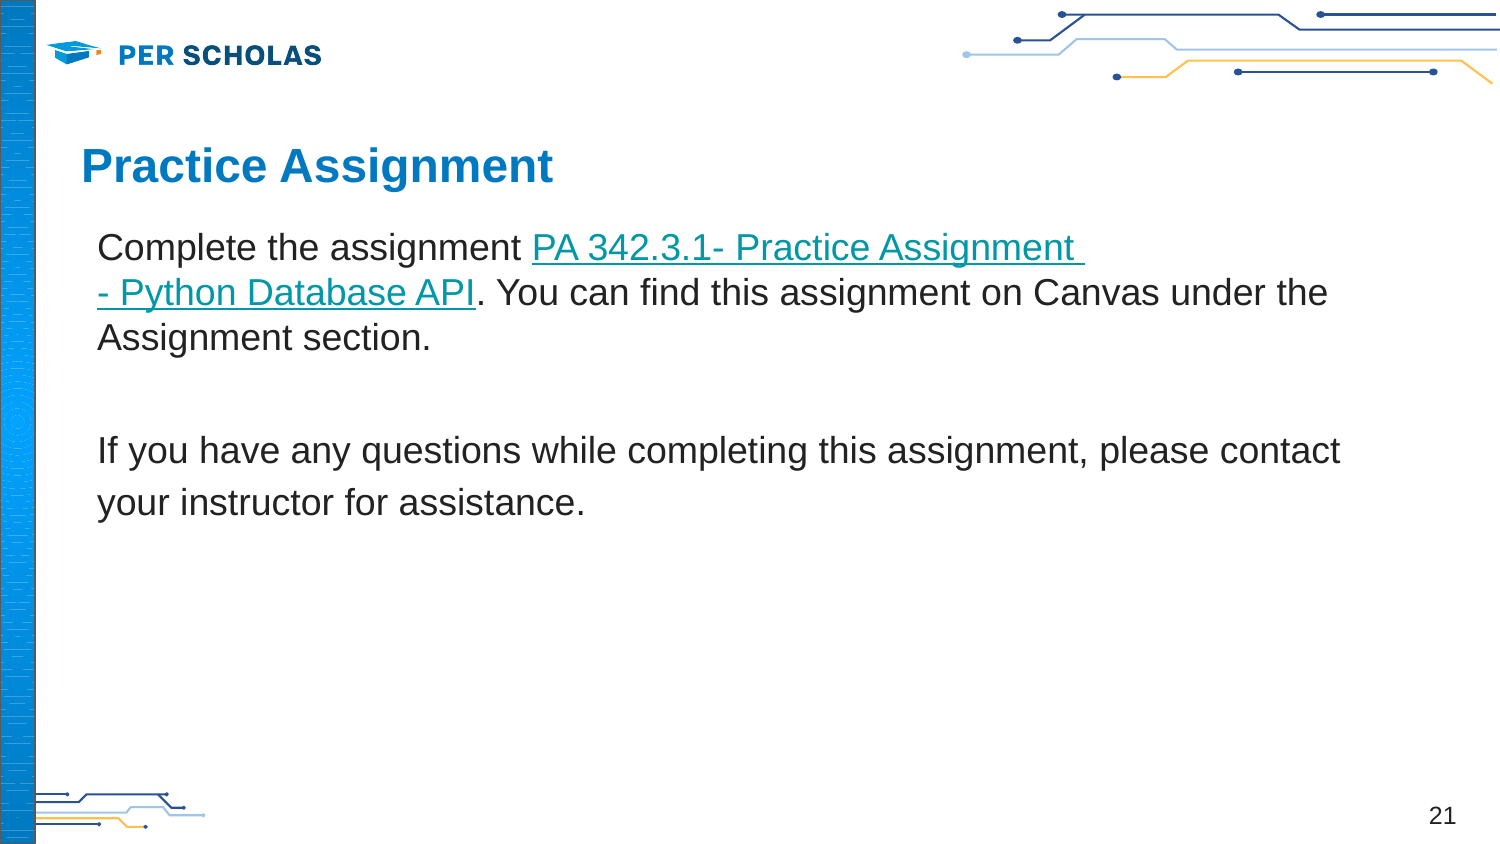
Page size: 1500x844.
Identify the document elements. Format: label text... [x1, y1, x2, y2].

picture [36, 17, 339, 83]
list Complete the assignment PA 342.3.1- Practice Assignment - Python Database API. You can find this assignment on Canvas under the Assignment section. If you have any questions while completing this assignment, please contact your instructor for assistance. [85, 211, 1429, 769]
slide_number ‹#› [1395, 768, 1491, 836]
title Practice Assignment [69, 119, 1402, 207]
